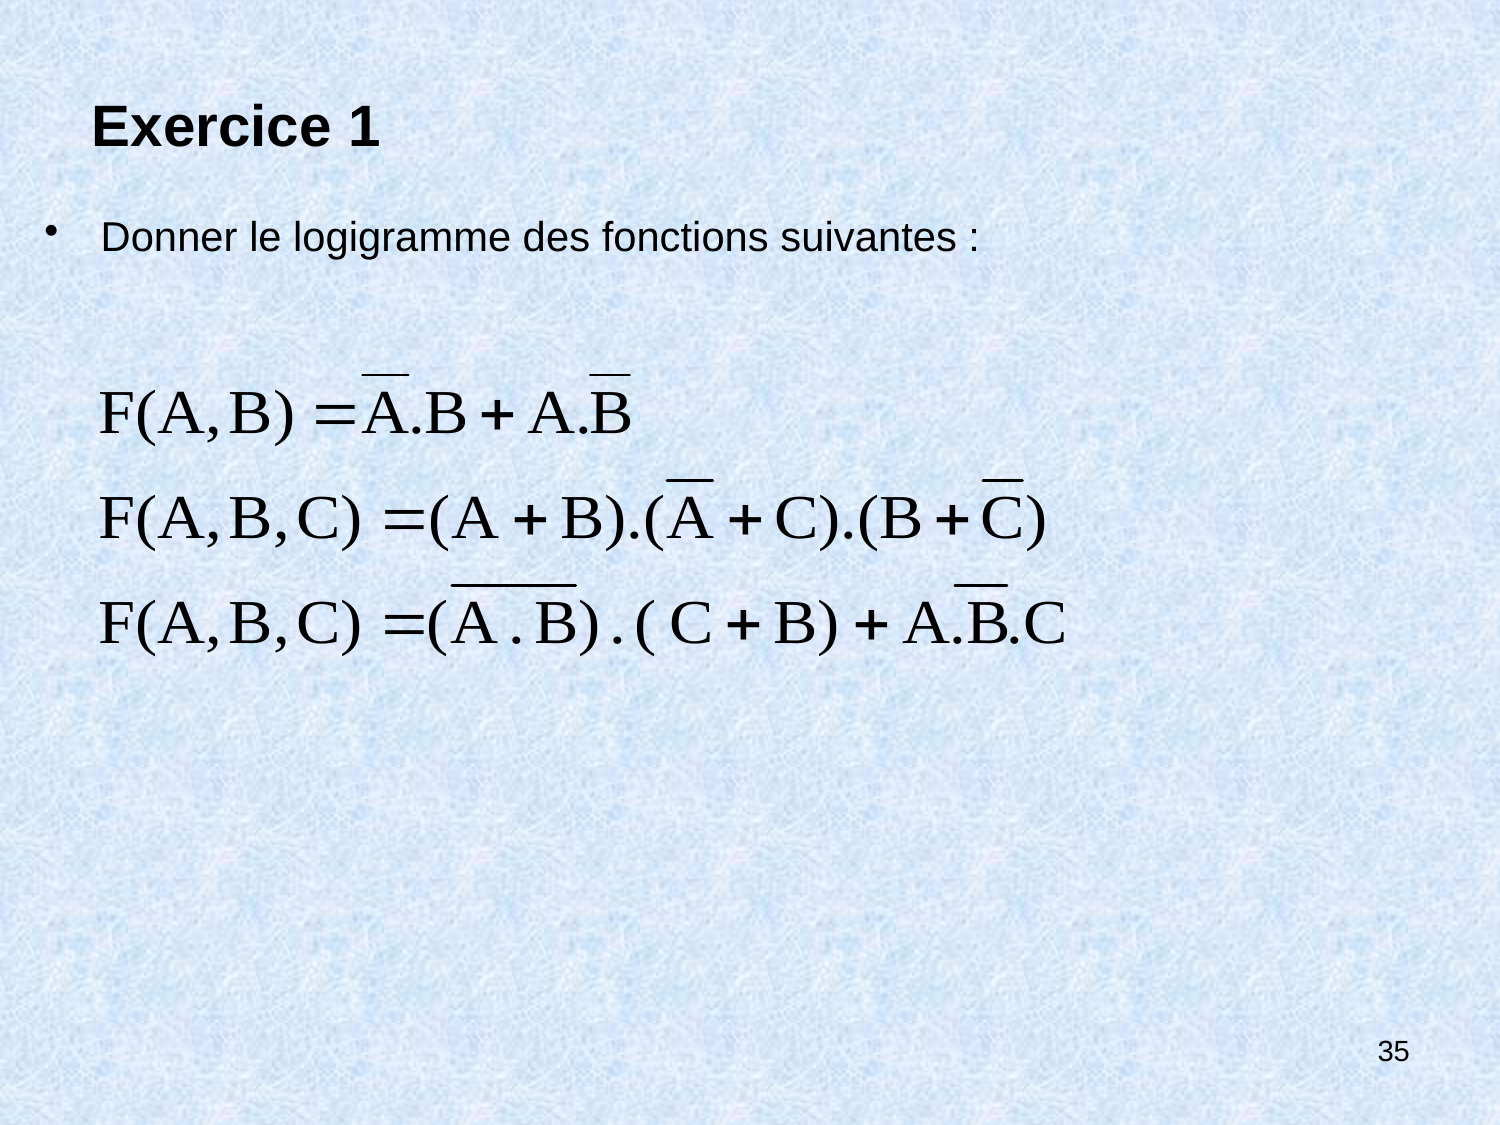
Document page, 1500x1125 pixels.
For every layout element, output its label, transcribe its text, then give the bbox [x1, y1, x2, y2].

title Exercice 1 [76, 77, 1428, 150]
slide_number 35 [1074, 1024, 1426, 1103]
list Donner le logigramme des fonctions suivantes : [29, 207, 1390, 273]
picture [0, 0, 1500, 1125]
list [88, 361, 1081, 669]
